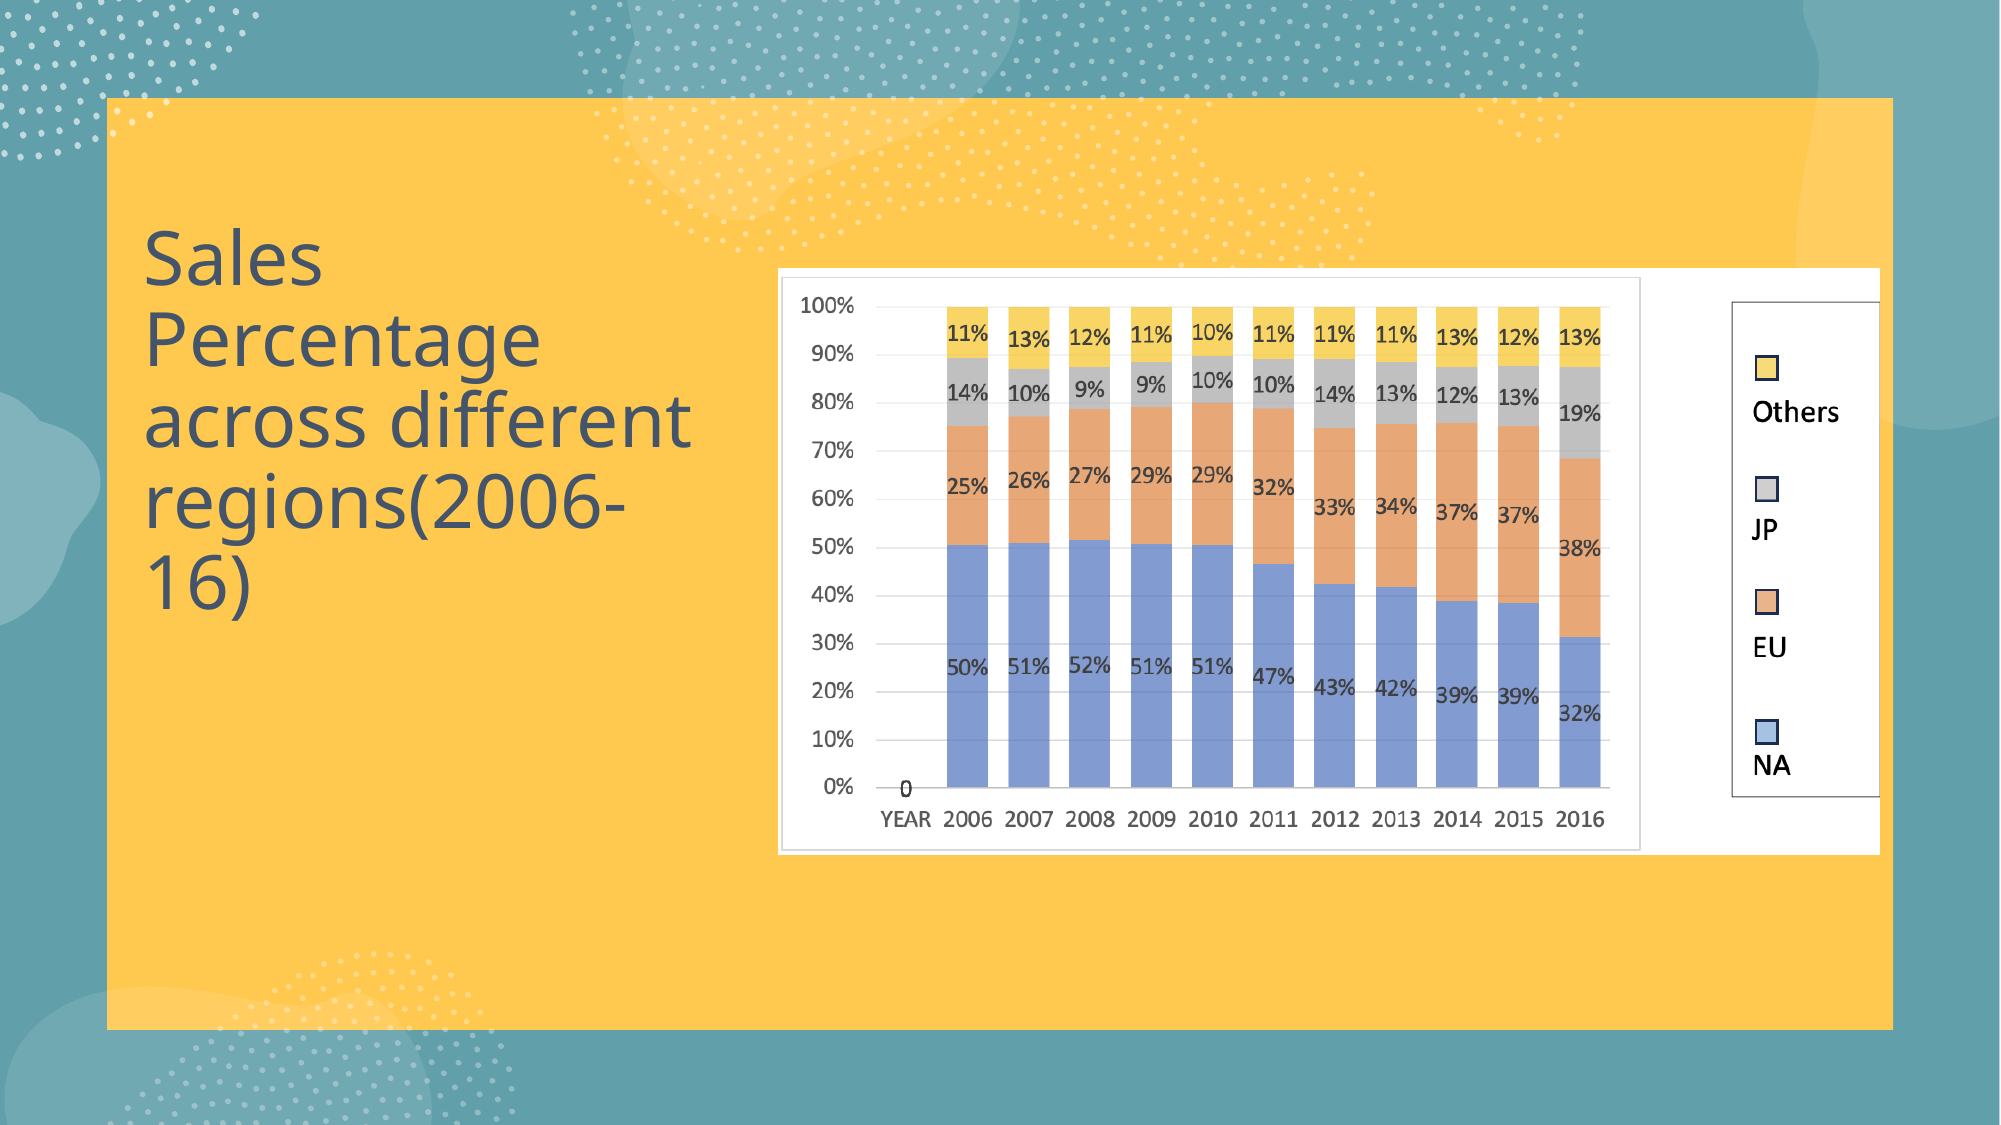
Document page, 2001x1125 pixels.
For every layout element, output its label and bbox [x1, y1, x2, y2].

text_box [0, 0, 2000, 1125]
